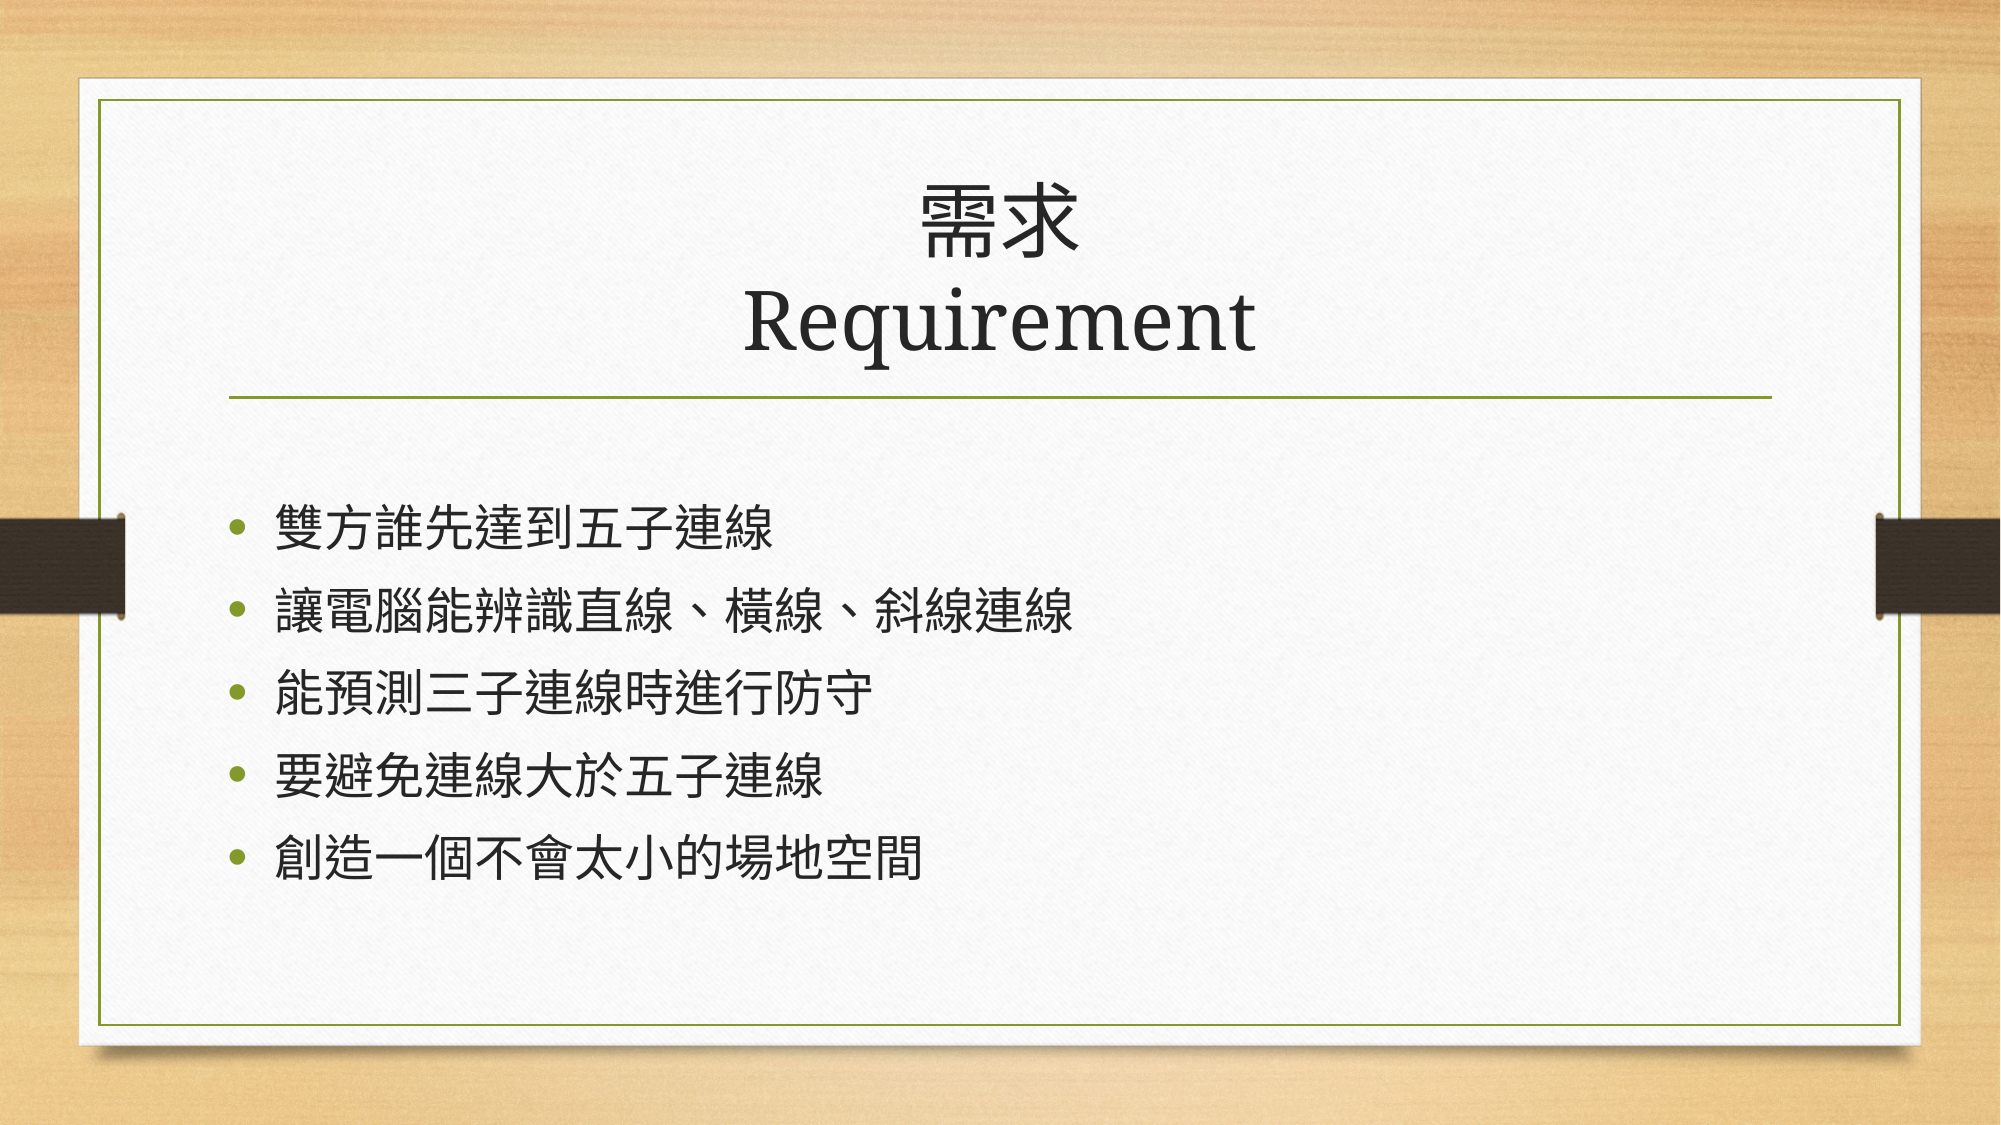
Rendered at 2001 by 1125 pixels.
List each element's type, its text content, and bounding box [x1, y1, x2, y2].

list 雙方誰先達到五子連線 讓電腦能辨識直線、橫線、斜線連線 能預測三子連線時進行防守 要避免連線大於五子連線 創造一個不會太小的場地空間 [212, 419, 1788, 964]
picture [0, 0, 2001, 1125]
title 需求 Requirement [212, 161, 1788, 375]
